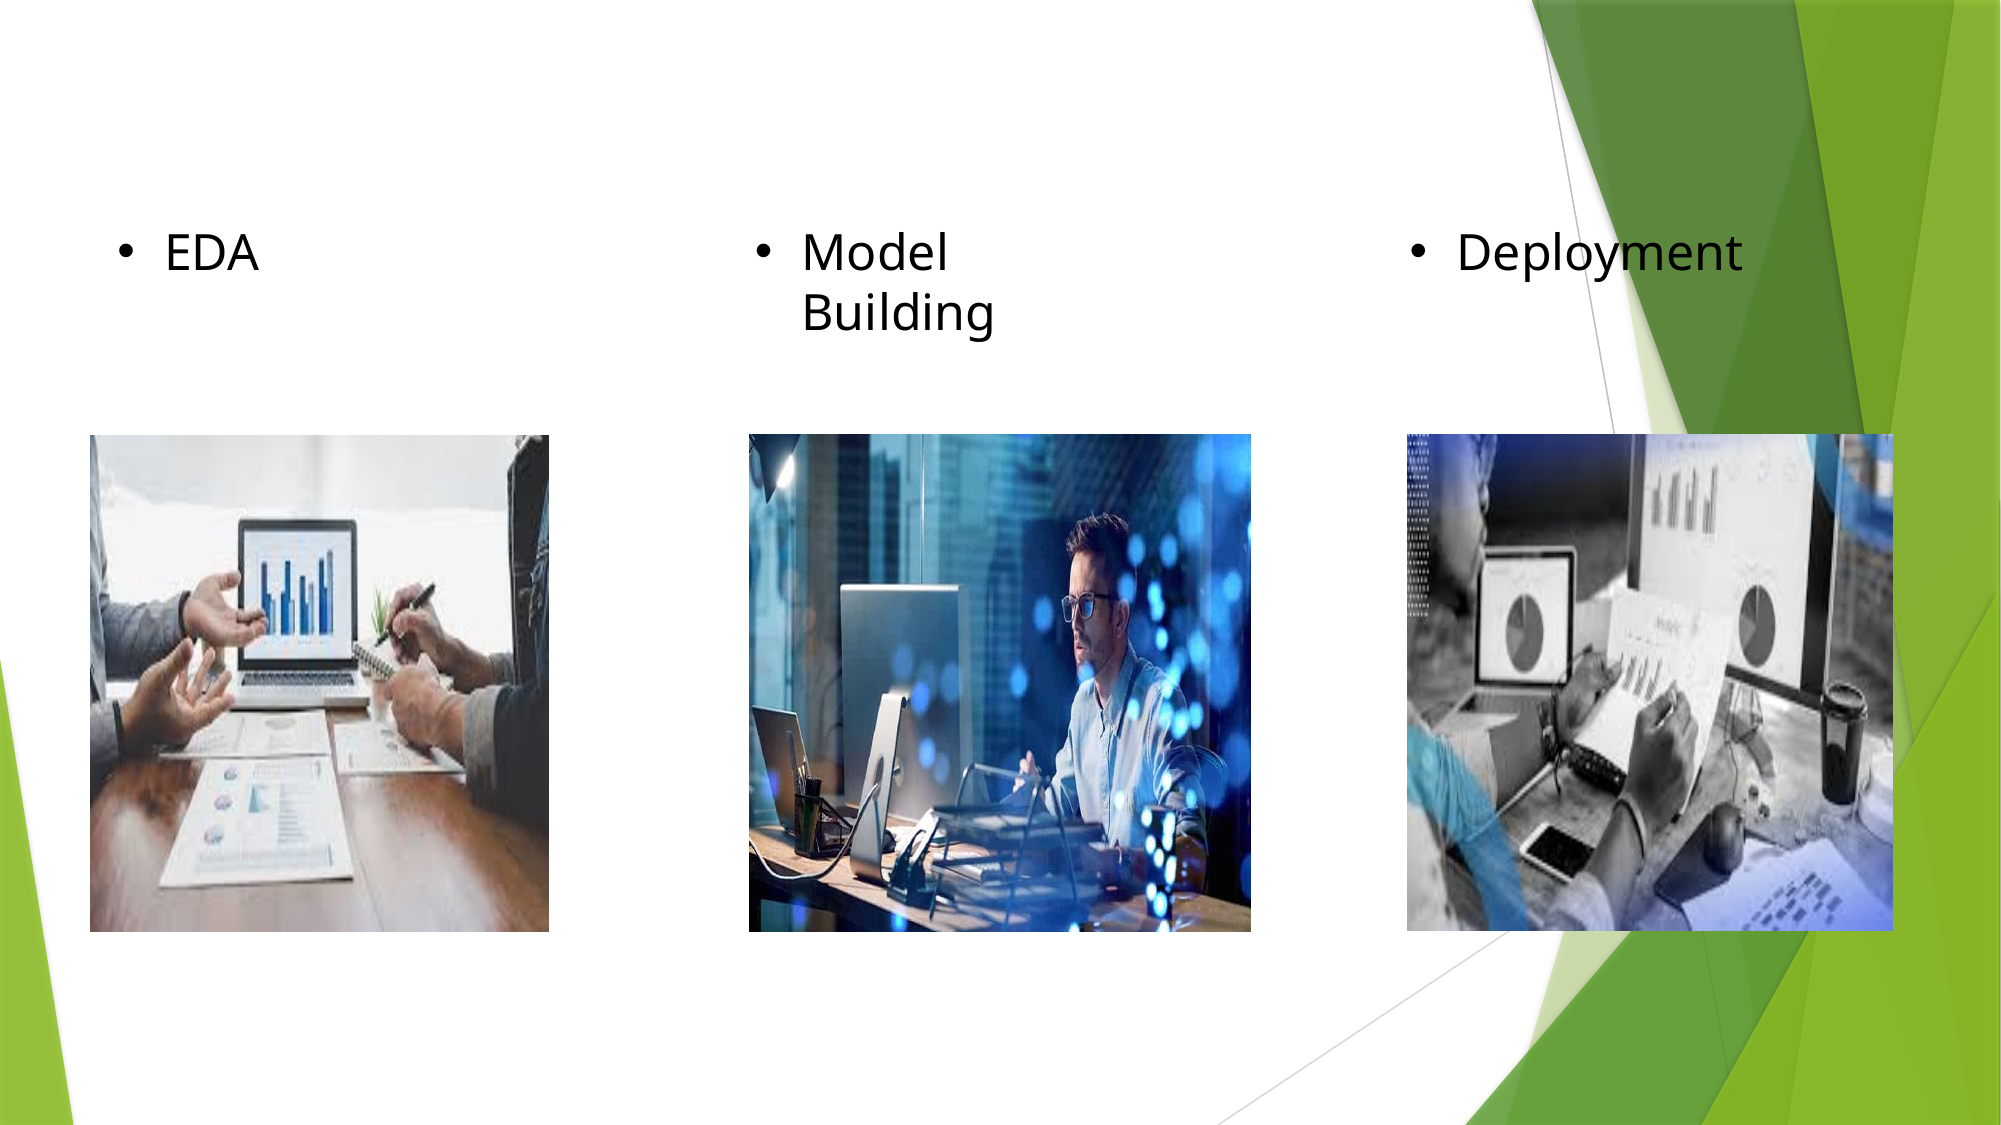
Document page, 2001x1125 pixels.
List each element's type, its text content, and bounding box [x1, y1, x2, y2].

picture [748, 433, 1251, 933]
picture [1407, 433, 1893, 932]
picture [89, 434, 550, 933]
text_box EDA [102, 213, 628, 288]
text_box Deployment [1394, 213, 1867, 288]
text_box Model Building [740, 213, 1169, 348]
